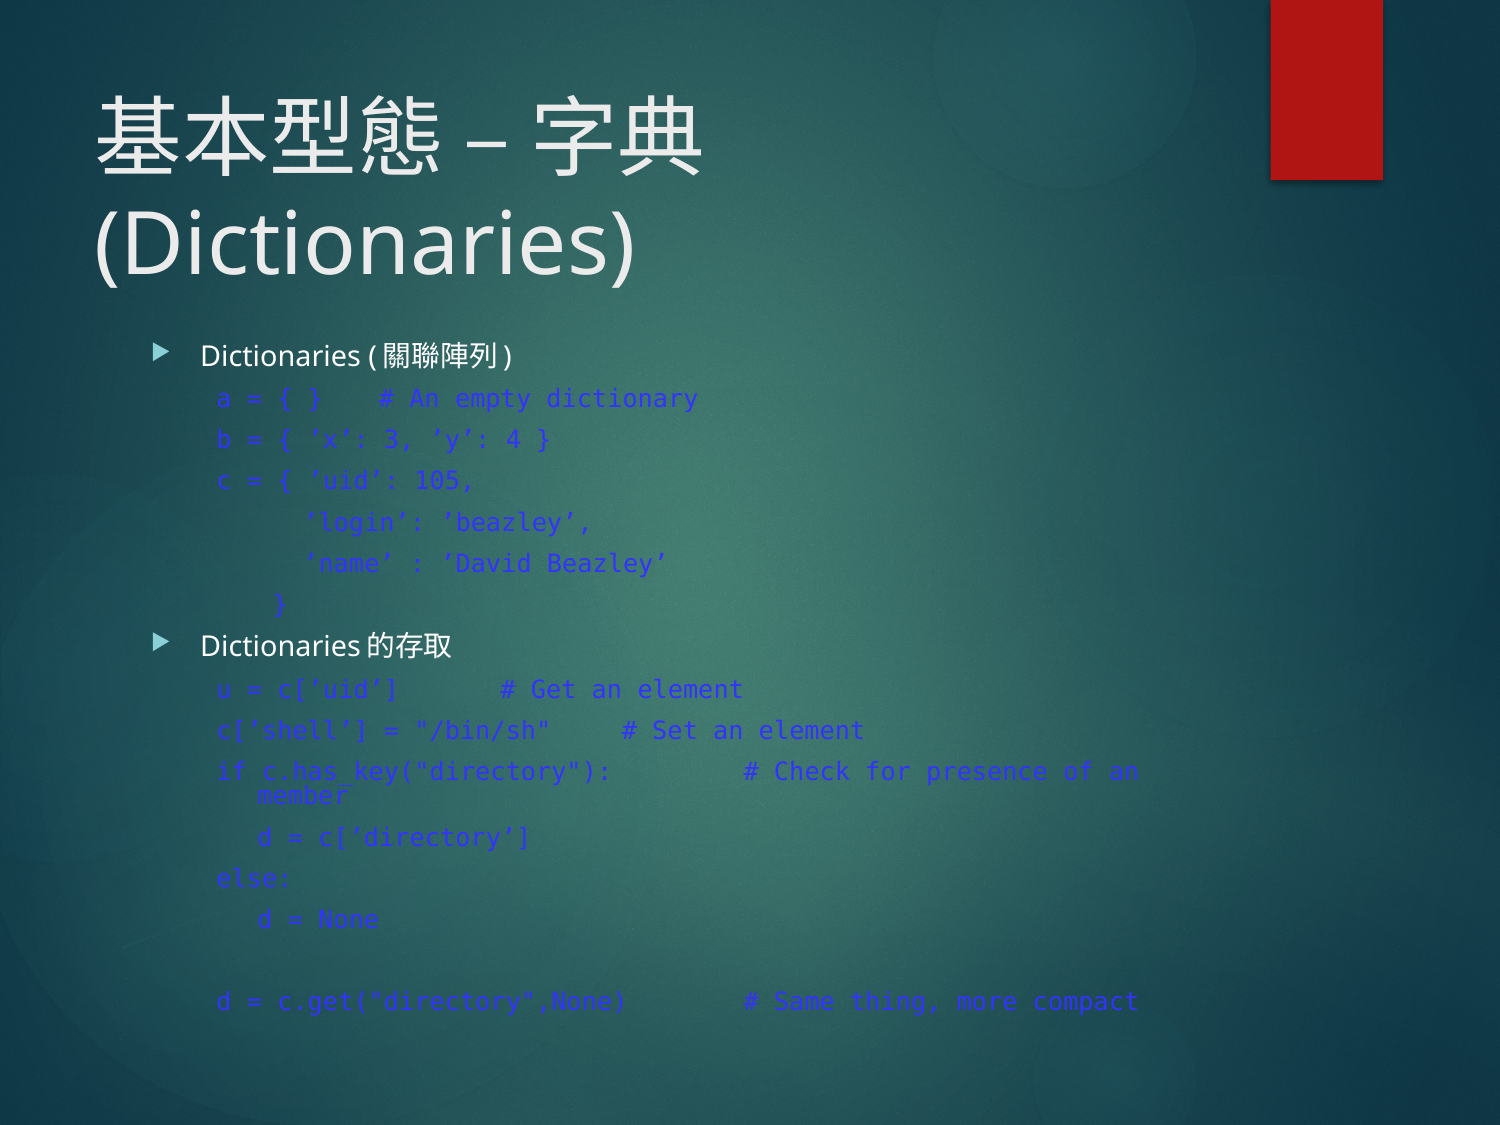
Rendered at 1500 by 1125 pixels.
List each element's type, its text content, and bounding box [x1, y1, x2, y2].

title 基本型態 – 字典 (Dictionaries) [79, 74, 1237, 304]
list Dictionaries (關聯陣列) a = { } # An empty dictionary b = { ’x’: 3, ’y’: 4 } c = { ’uid’: 105, ’login’: ’beazley’, ’name’ : ’David Beazley’ } Dictionaries的存取 u = c[’uid’] # Get an element c[’shell’] = "/bin/sh" # Set an element if c.has_key("directory"): # Check for presence of an member d = c[’directory’] else: d = None d = c.get("directory",None) # Same thing, more compact [135, 336, 1237, 1025]
